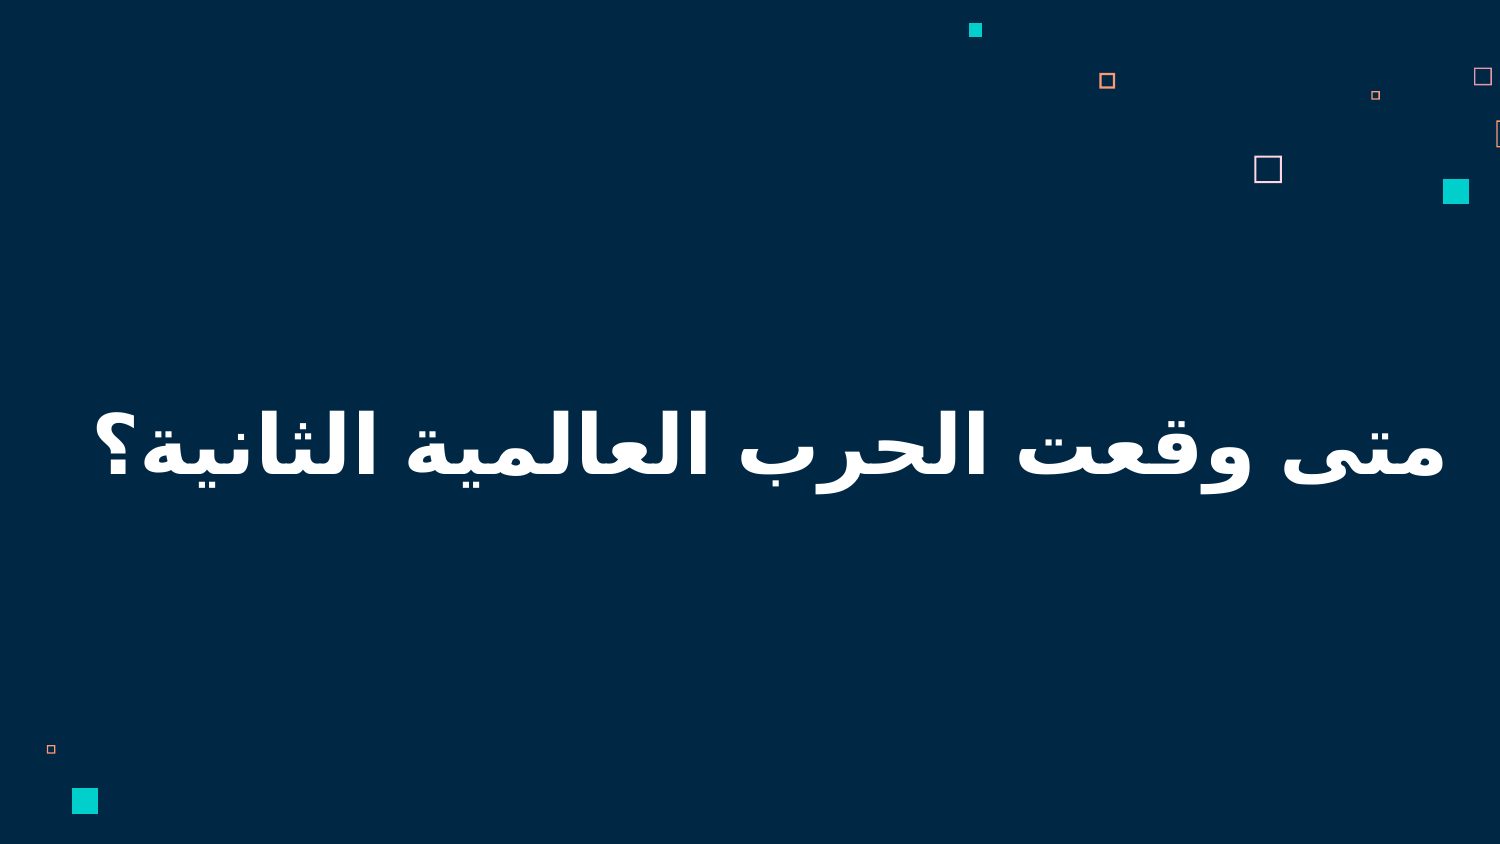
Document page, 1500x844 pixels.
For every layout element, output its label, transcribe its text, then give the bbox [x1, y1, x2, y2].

text_box متى وقعت الحرب العالمية الثانية؟ [77, 384, 1465, 500]
